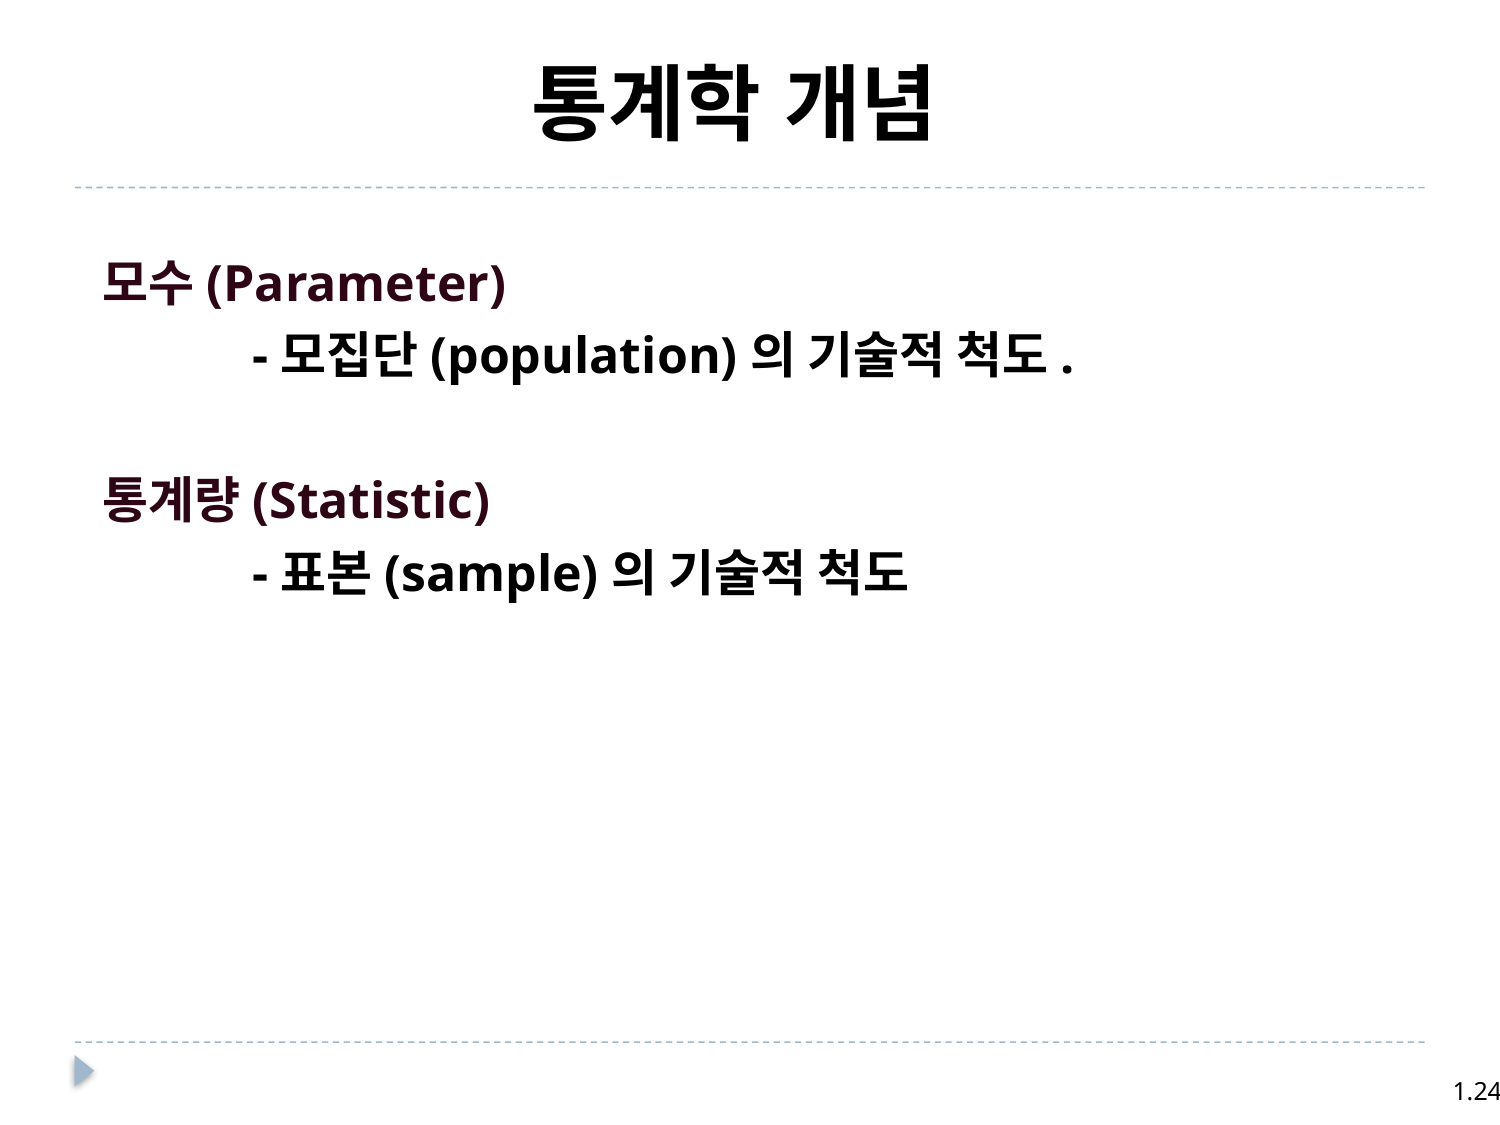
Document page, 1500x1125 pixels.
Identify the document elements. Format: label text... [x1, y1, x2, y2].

text_box 1.24 [1187, 1074, 1500, 1117]
list 모수(Parameter) -모집단(population)의 기술적 척도. 통계량(Statistic) -표본(sample)의 기술적 척도 [81, 243, 1430, 942]
text_box 통계학 개념 [123, 30, 1369, 172]
